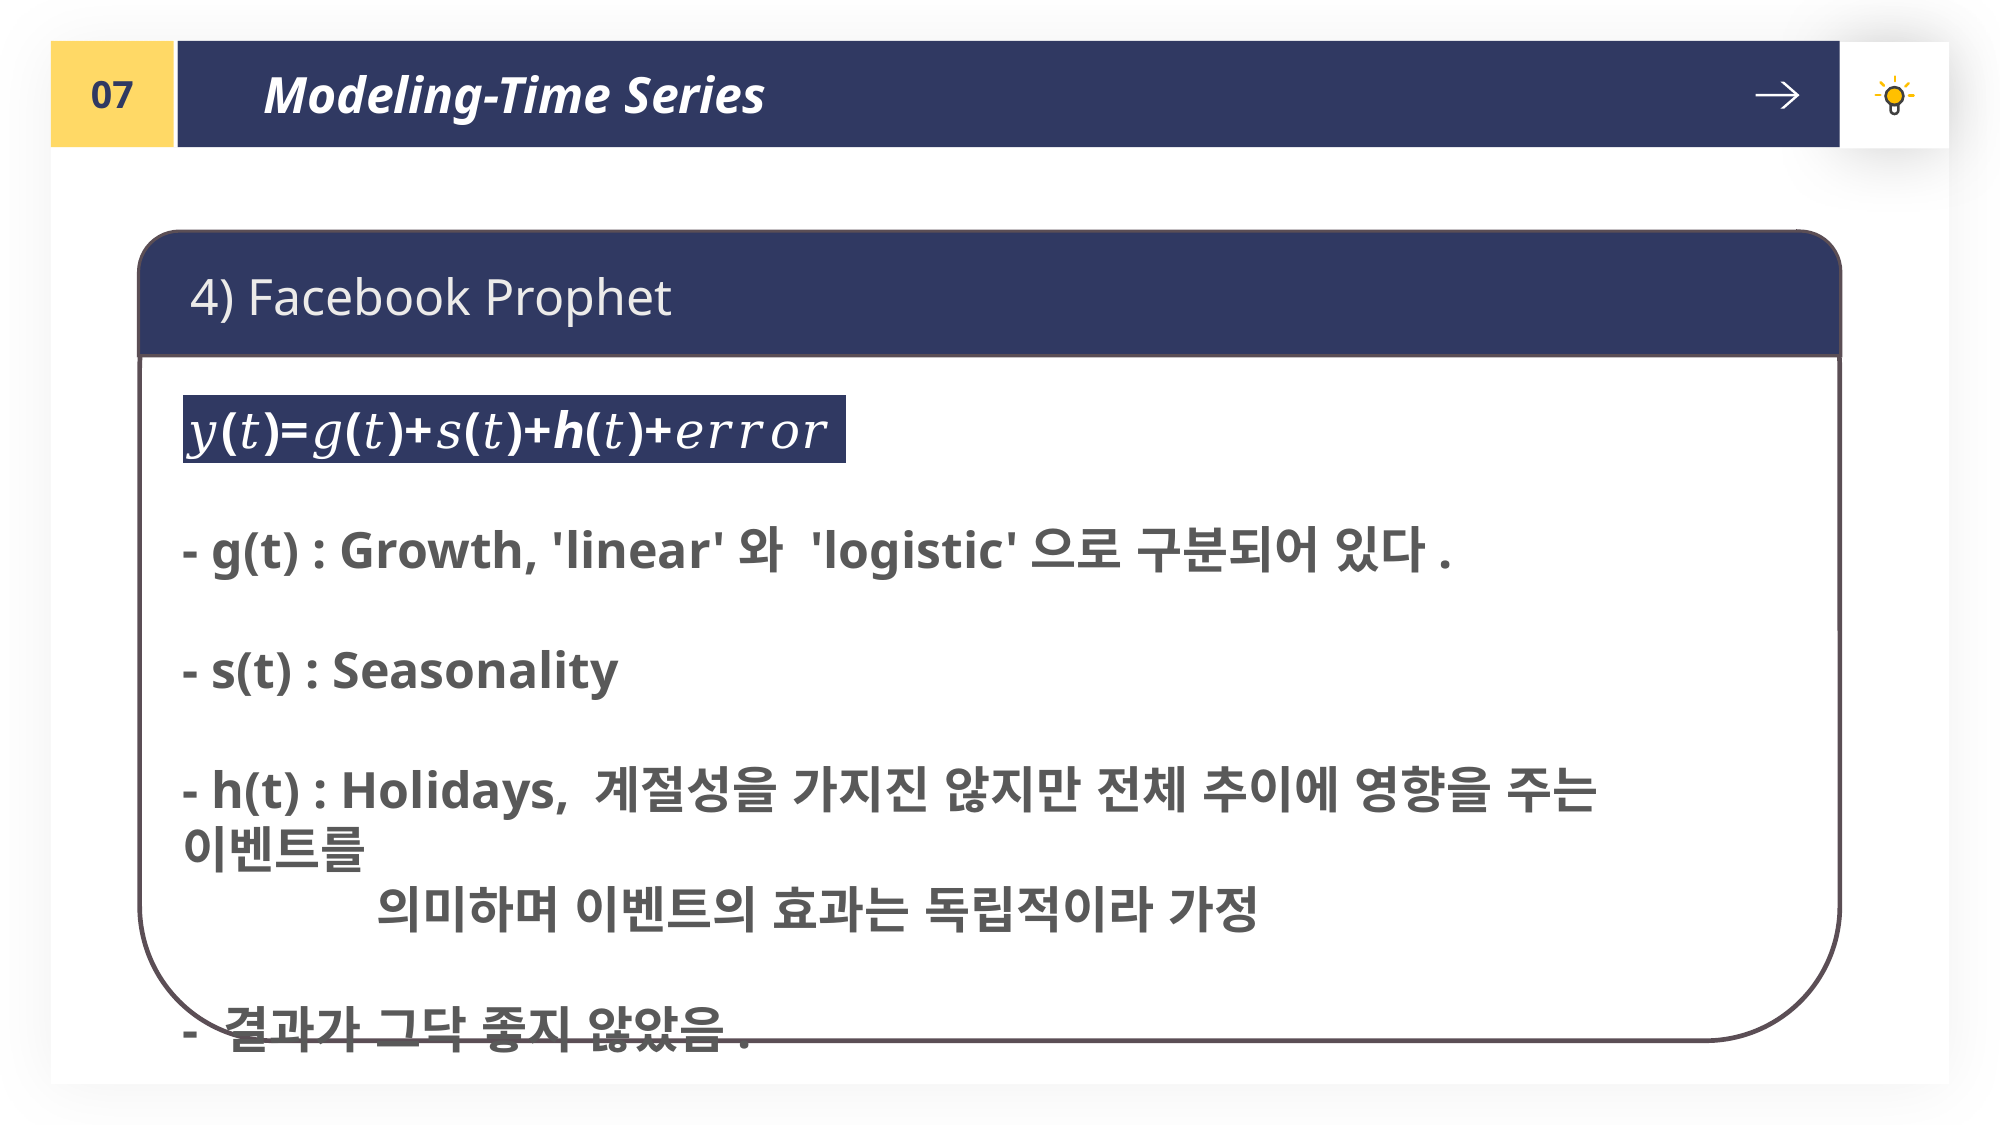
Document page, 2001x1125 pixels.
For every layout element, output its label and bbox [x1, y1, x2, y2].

text_box [50, 40, 1950, 1085]
